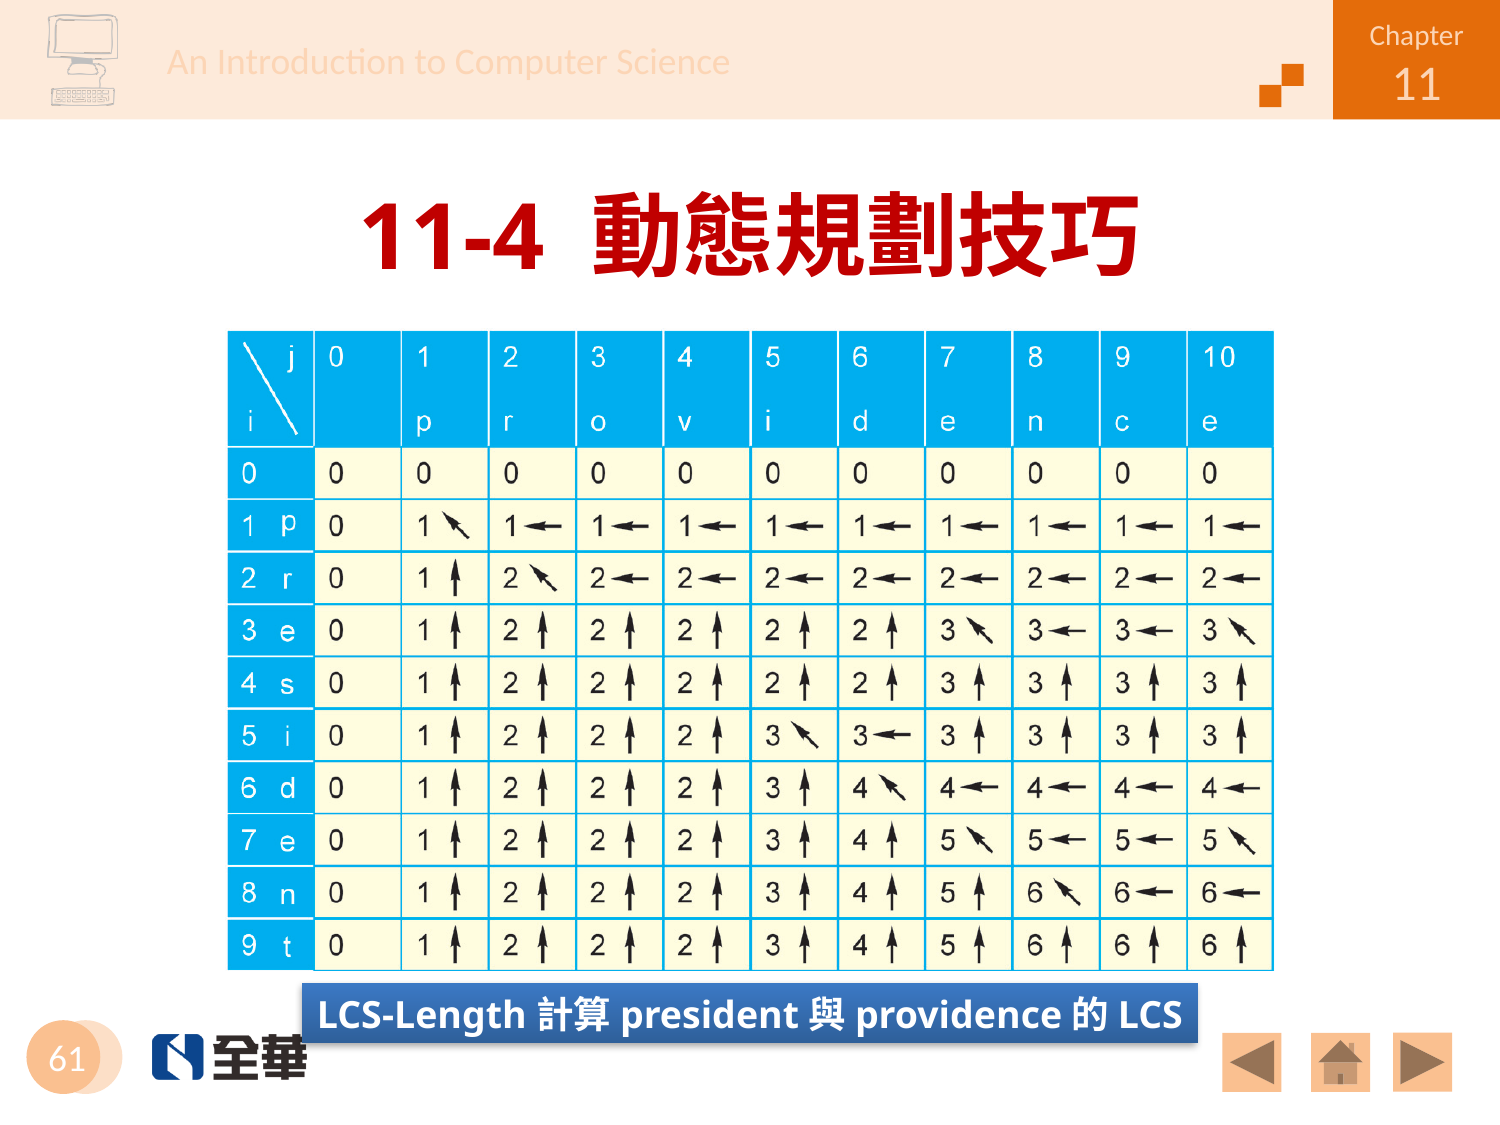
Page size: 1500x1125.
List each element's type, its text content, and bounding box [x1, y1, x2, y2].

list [225, 328, 1275, 971]
picture [47, 14, 118, 106]
picture [152, 1034, 307, 1080]
text_box LCS-Length計算president與providence的LCS [302, 983, 1198, 1043]
title 11-4 動態規劃技巧 [75, 138, 1425, 327]
